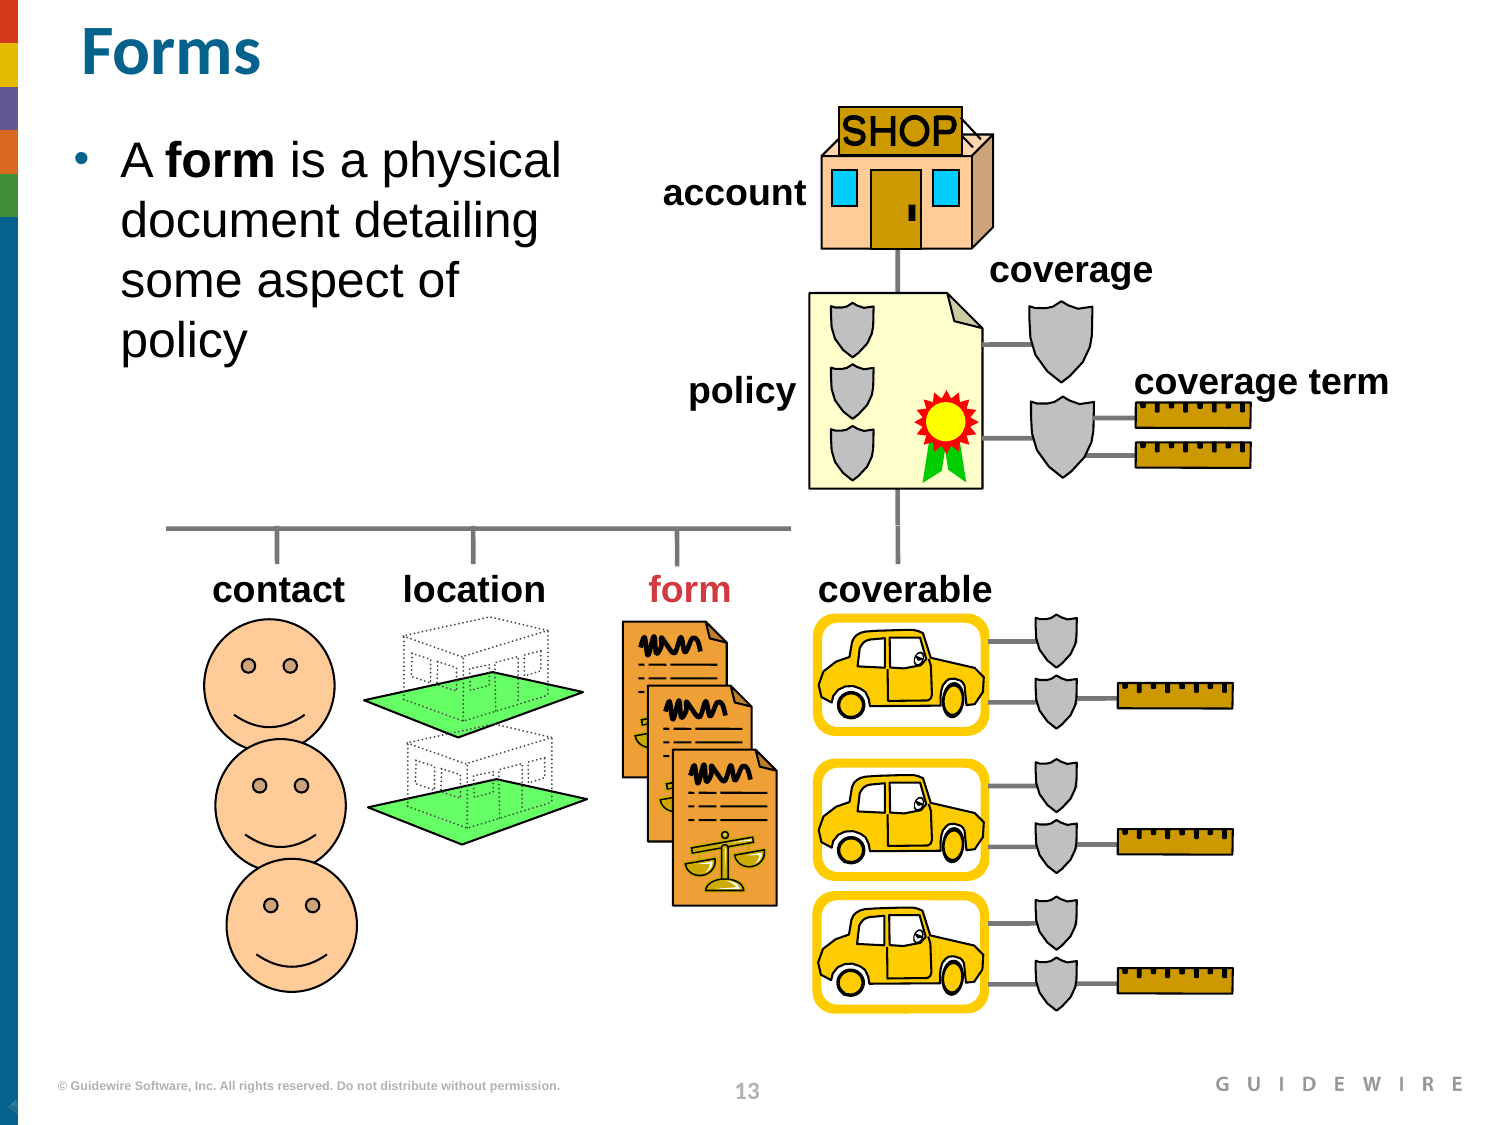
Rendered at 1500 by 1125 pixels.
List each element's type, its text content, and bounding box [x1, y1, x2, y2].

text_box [672, 749, 778, 906]
text_box contact [200, 564, 358, 610]
title Forms [81, 19, 1446, 142]
text_box coverage term [1133, 356, 1430, 402]
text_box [987, 896, 1078, 1011]
text_box form [593, 564, 787, 610]
list A form is a physical document detailing some aspect of policy [73, 127, 584, 442]
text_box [1135, 442, 1251, 469]
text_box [622, 621, 727, 778]
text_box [987, 758, 1078, 874]
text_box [363, 616, 584, 726]
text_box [808, 292, 983, 489]
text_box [1083, 828, 1233, 855]
text_box location [378, 564, 571, 610]
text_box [814, 893, 987, 1012]
text_box [1030, 396, 1093, 478]
picture [1215, 1073, 1480, 1096]
text_box account [592, 167, 807, 213]
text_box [1092, 402, 1251, 429]
text_box [204, 619, 335, 748]
text_box [215, 739, 346, 868]
picture [0, 0, 18, 216]
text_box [821, 106, 994, 249]
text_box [367, 723, 588, 845]
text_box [815, 760, 984, 879]
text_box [1083, 967, 1233, 994]
text_box policy [604, 366, 797, 412]
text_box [987, 614, 1078, 729]
text_box [1029, 301, 1093, 383]
text_box coverable [787, 564, 1030, 610]
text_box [647, 685, 752, 842]
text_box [1083, 682, 1233, 709]
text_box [815, 615, 984, 734]
text_box [226, 858, 357, 992]
picture [10, 1101, 18, 1111]
text_box coverage [975, 245, 1168, 291]
